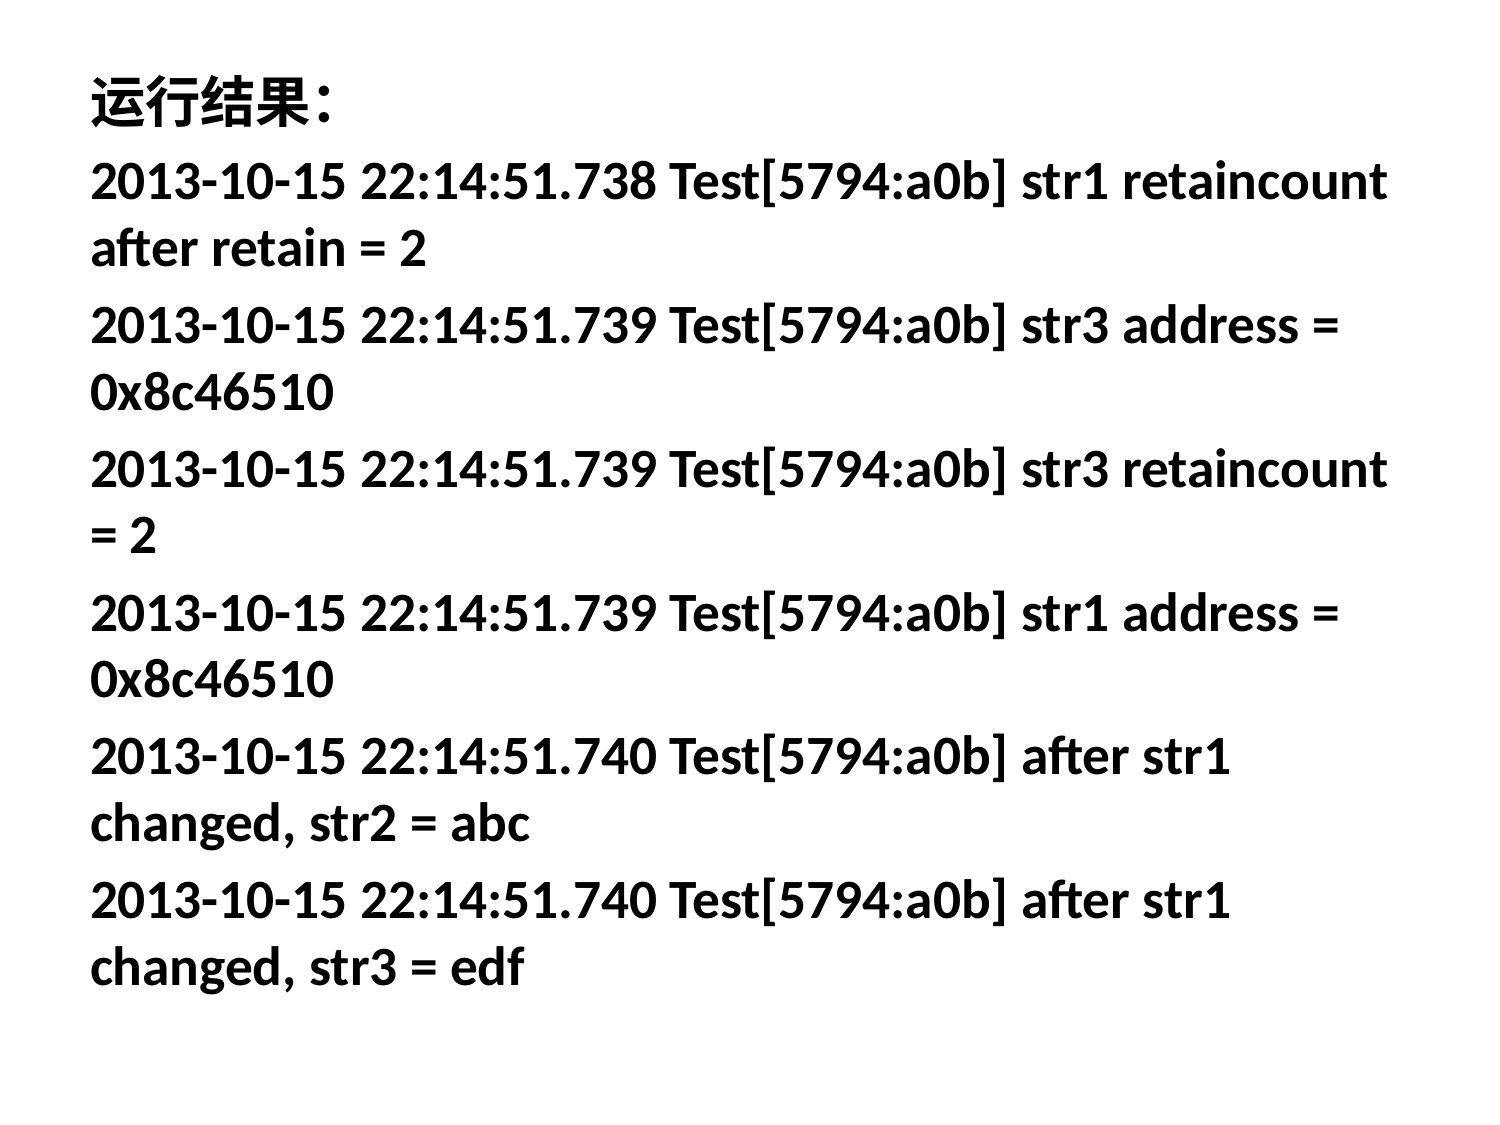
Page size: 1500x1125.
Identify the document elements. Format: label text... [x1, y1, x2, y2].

list 运行结果： 2013-10-15 22:14:51.738 Test[5794:a0b] str1 retaincount after retain = 2 2013-10-15 22:14:51.739 Test[5794:a0b] str3 address = 0x8c46510 2013-10-15 22:14:51.739 Test[5794:a0b] str3 retaincount = 2 2013-10-15 22:14:51.739 Test[5794:a0b] str1 address = 0x8c46510 2013-10-15 22:14:51.740 Test[5794:a0b] after str1 changed, str2 = abc 2013-10-15 22:14:51.740 Test[5794:a0b] after str1 changed, str3 = edf [75, 59, 1425, 1005]
